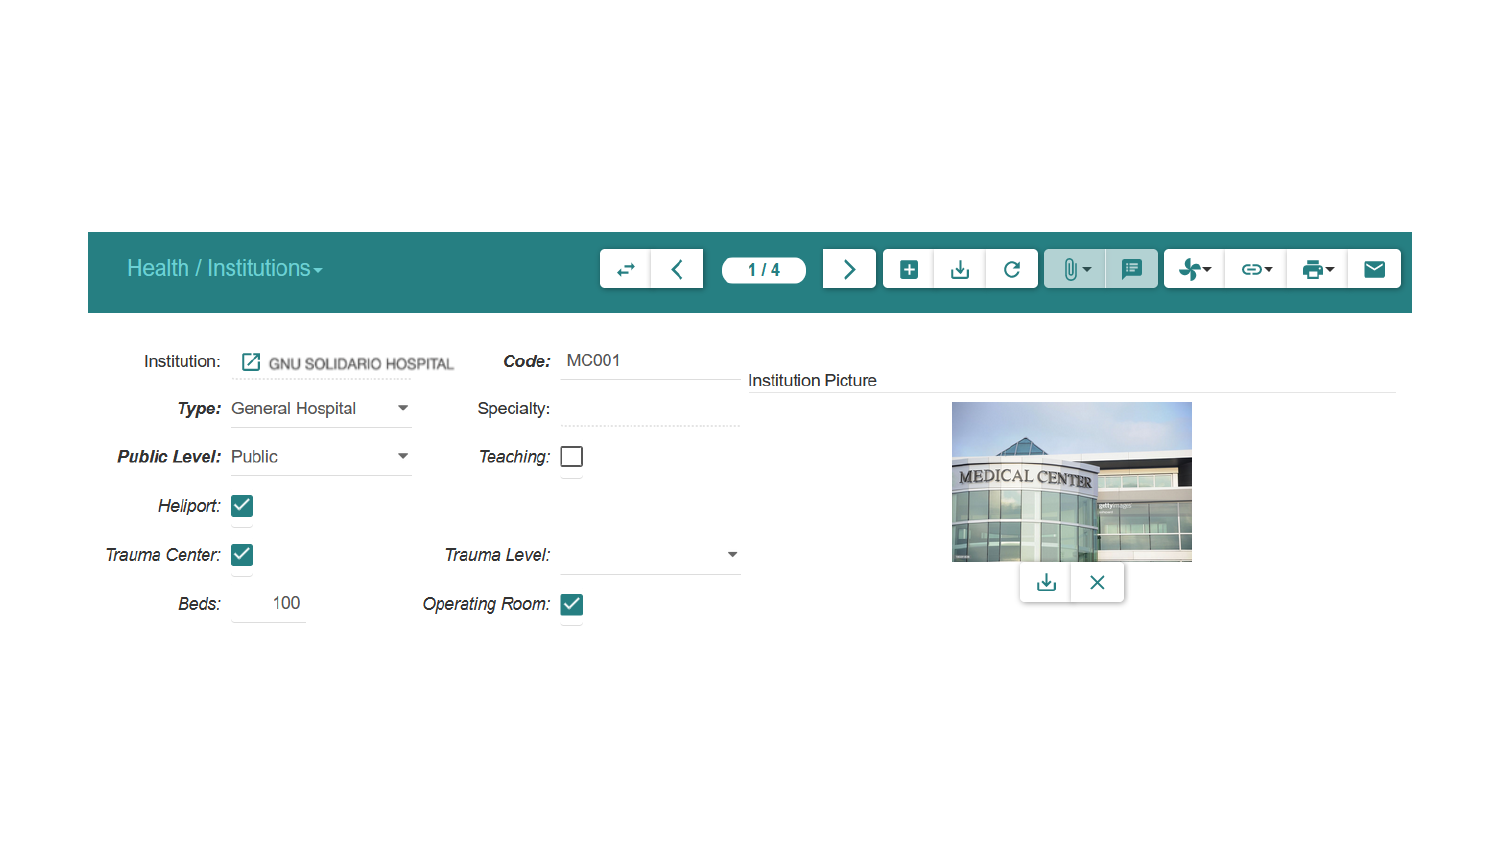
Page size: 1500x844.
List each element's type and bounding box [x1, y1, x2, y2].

picture [88, 232, 1412, 641]
